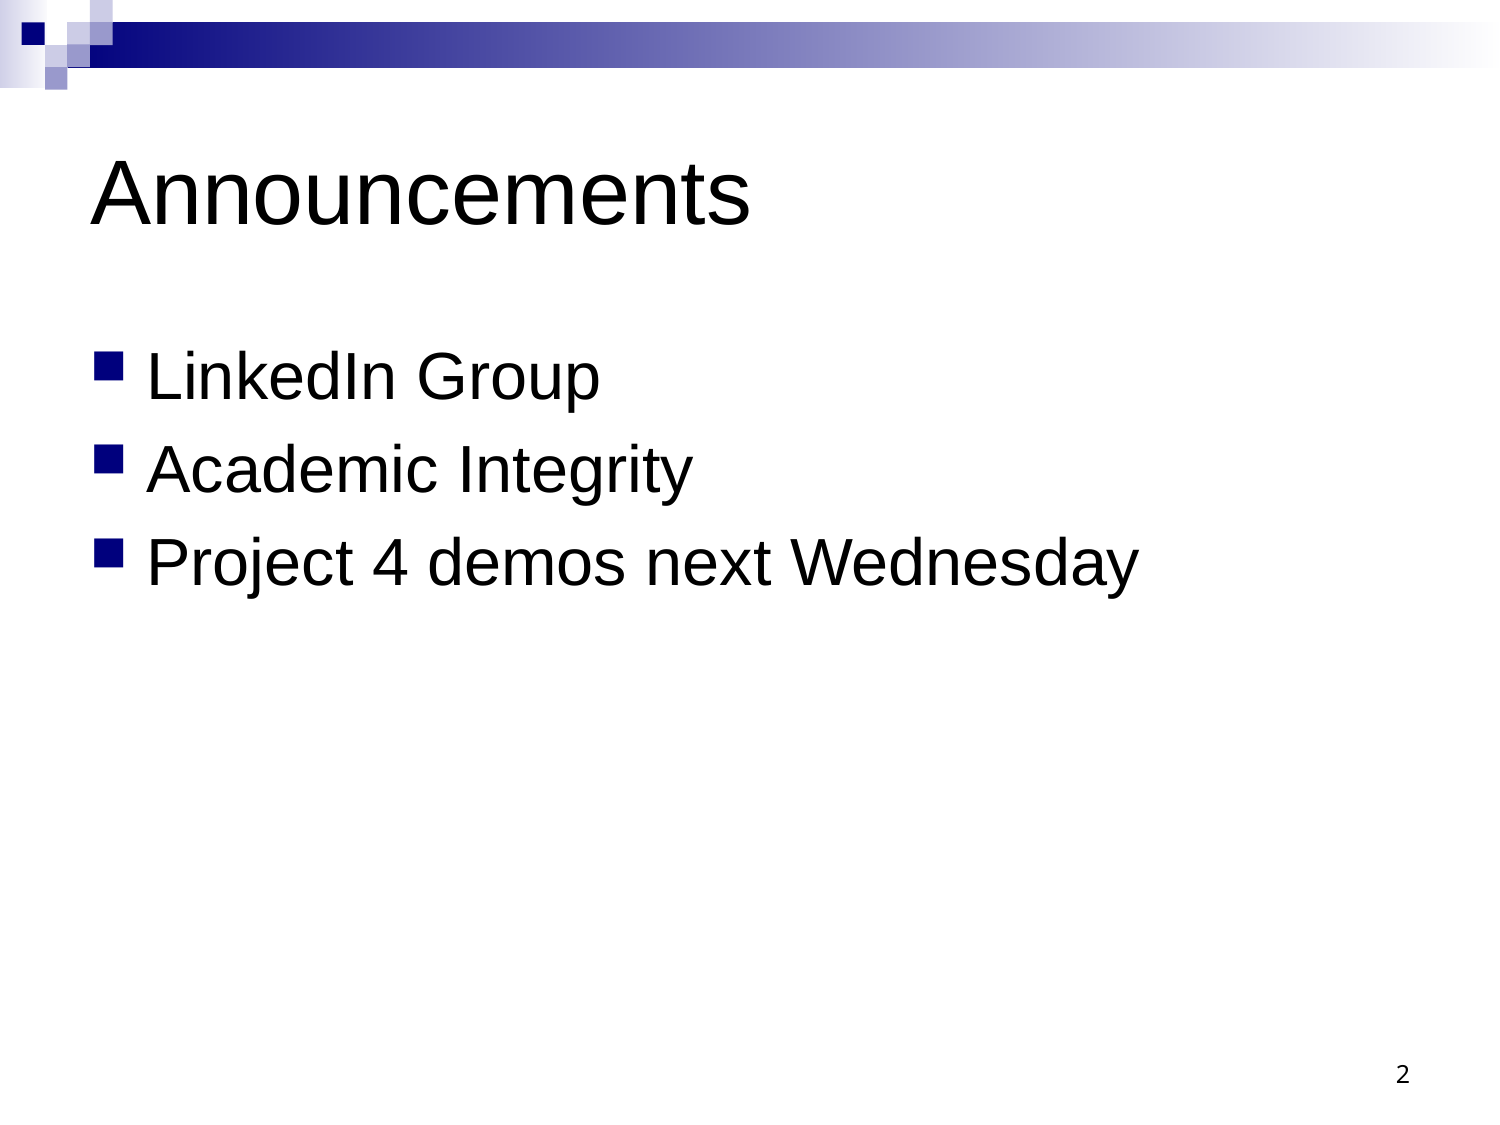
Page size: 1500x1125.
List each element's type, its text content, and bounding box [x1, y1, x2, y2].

list LinkedIn Group Academic Integrity Project 4 demos next Wednesday [75, 324, 1425, 963]
title Announcements [75, 75, 1425, 300]
slide_number 2 [1074, 1024, 1426, 1101]
